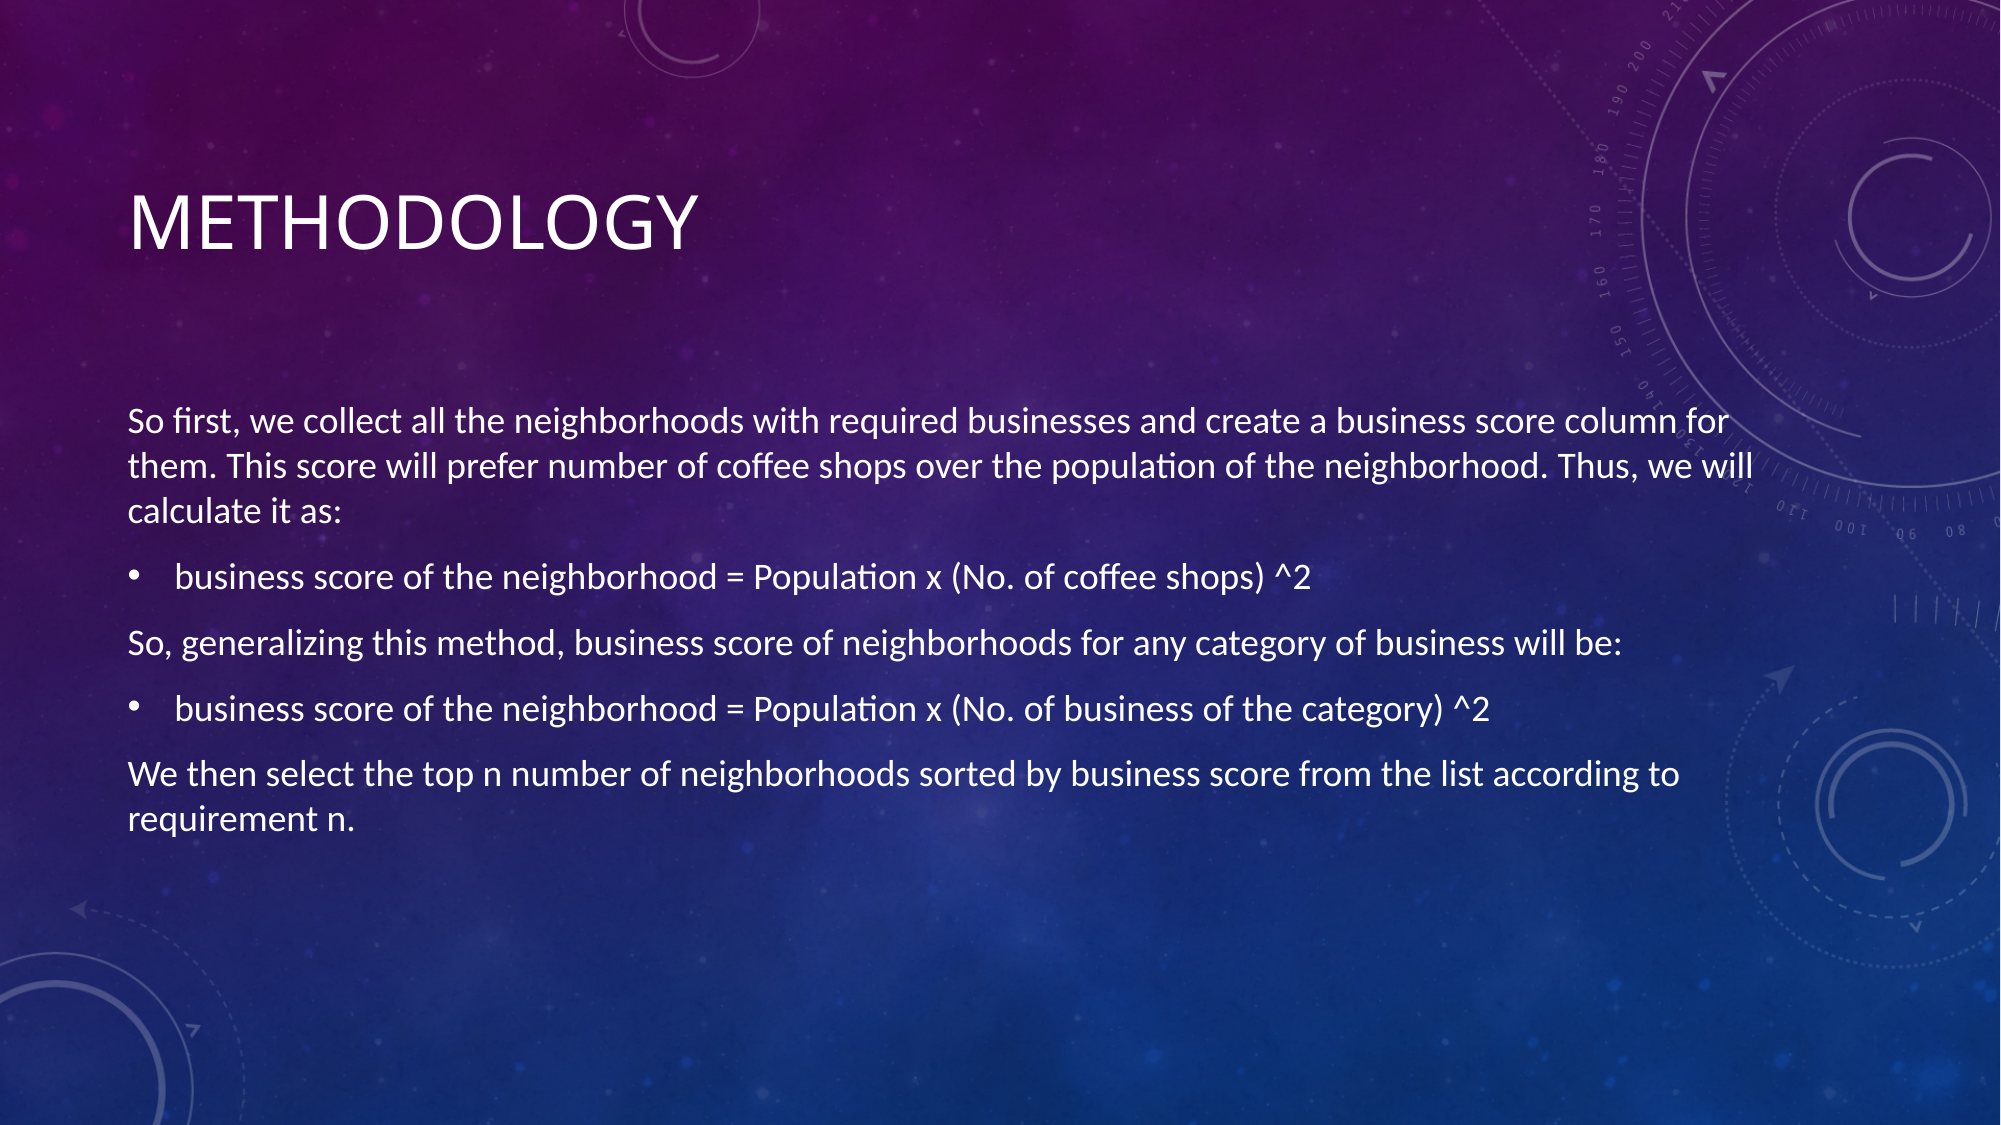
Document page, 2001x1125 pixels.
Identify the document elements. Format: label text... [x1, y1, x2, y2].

title Methodology [112, 99, 1775, 339]
picture [0, 0, 2001, 1125]
list So first, we collect all the neighborhoods with required businesses and create a business score column for them. This score will prefer number of coffee shops over the population of the neighborhood. Thus, we will calculate it as: business score of the neighborhood = Population x (No. of coffee shops) ^2 So, generalizing this method, business score of neighborhoods for any category of business will be: business score of the neighborhood = Population x (No. of business of the category) ^2 We then select the top n number of neighborhoods sorted by business score from the list according to requirement n. [112, 351, 1775, 950]
